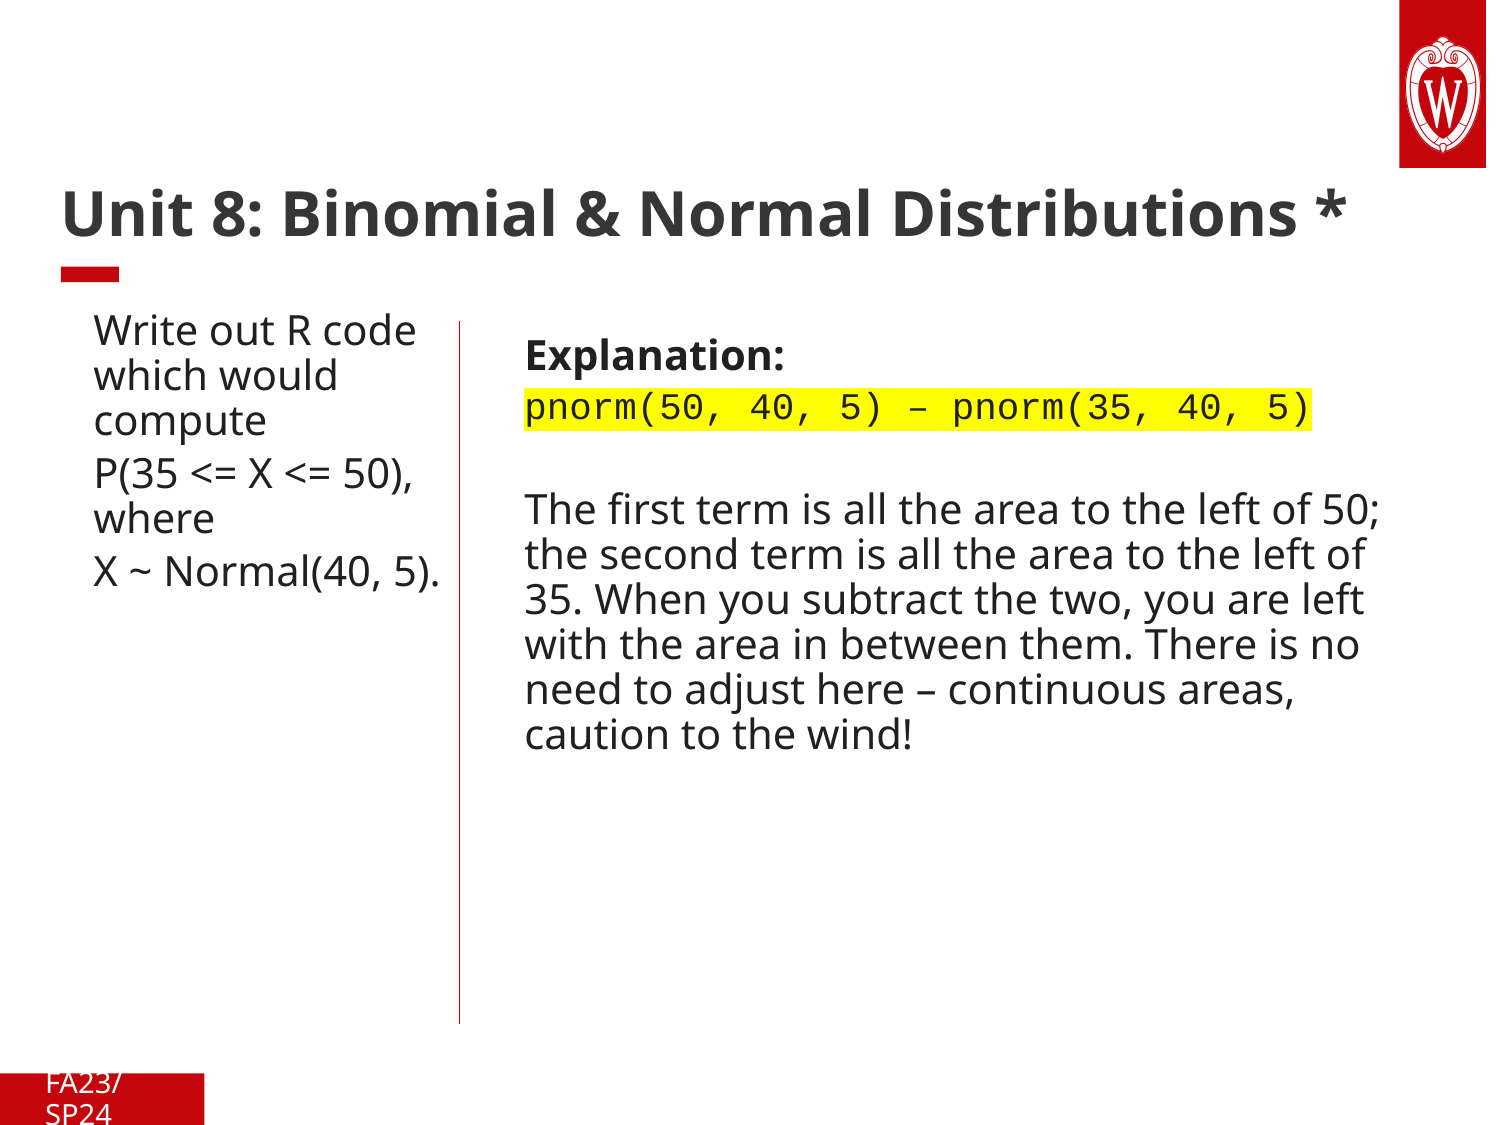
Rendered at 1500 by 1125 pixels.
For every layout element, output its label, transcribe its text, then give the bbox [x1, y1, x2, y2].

picture [1405, 36, 1481, 154]
title Unit 8: Binomial & Normal Distributions * [60, 75, 1374, 250]
list FA23/SP24 [0, 1073, 205, 1125]
text_box Explanation: pnorm(50, 40, 5) – pnorm(35, 40, 5) The first term is all the area to the left of 50; the second term is all the area to the left of 35. When you subtract the two, you are left with the area in between them. There is no need to adjust here – continuous areas, caution to the wind! [468, 326, 1397, 1057]
list Write out R code which would compute P(35 <= X <= 50), where X ~ Normal(40, 5). [37, 301, 467, 1032]
